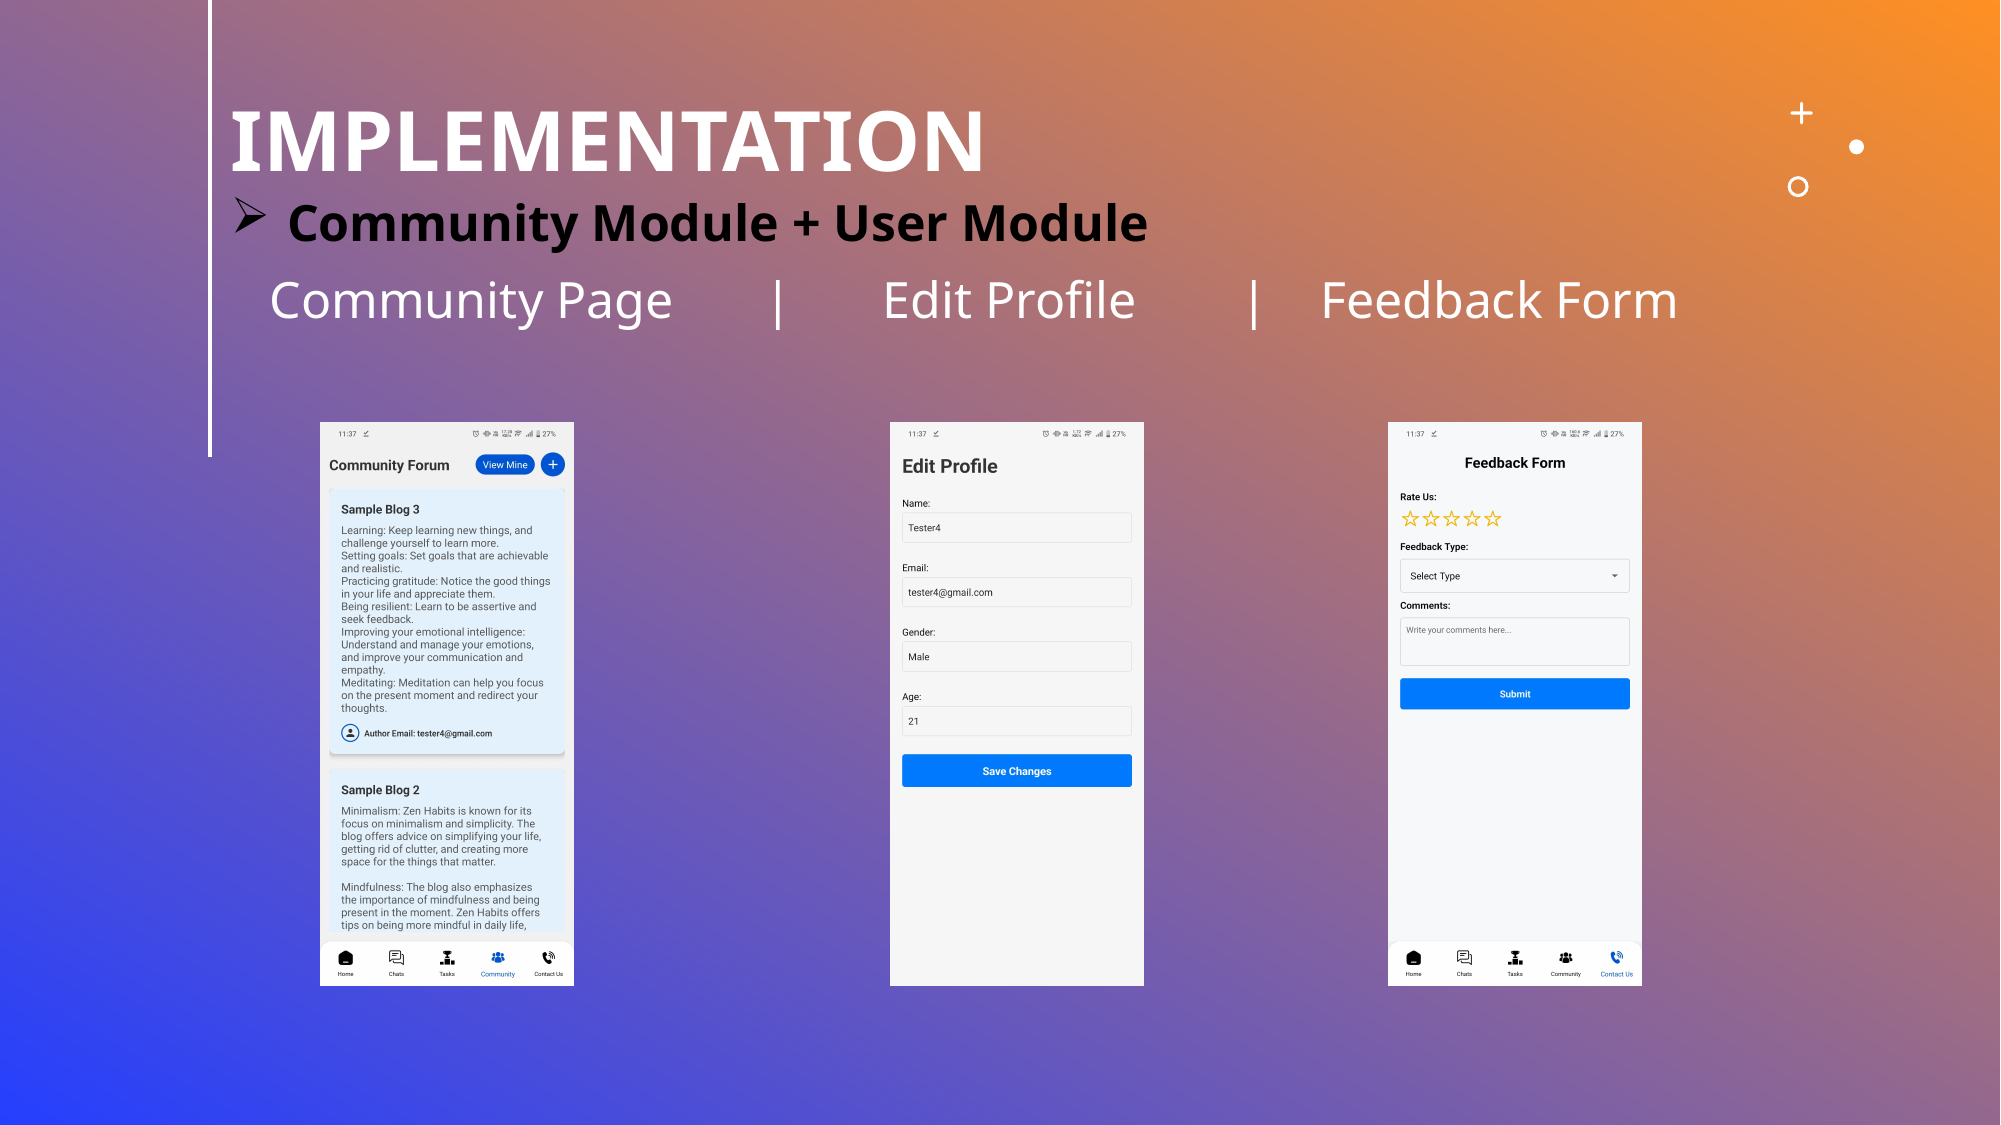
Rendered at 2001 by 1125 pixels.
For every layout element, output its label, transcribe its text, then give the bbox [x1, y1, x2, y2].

text_box Community Module + User Module [230, 186, 1921, 252]
picture [1388, 422, 1642, 986]
subtitle Community Page | Edit Profile | Feedback Form [230, 264, 1921, 330]
picture [320, 422, 574, 986]
title IMPLEMENTATION [230, 30, 1189, 175]
picture [890, 422, 1144, 986]
